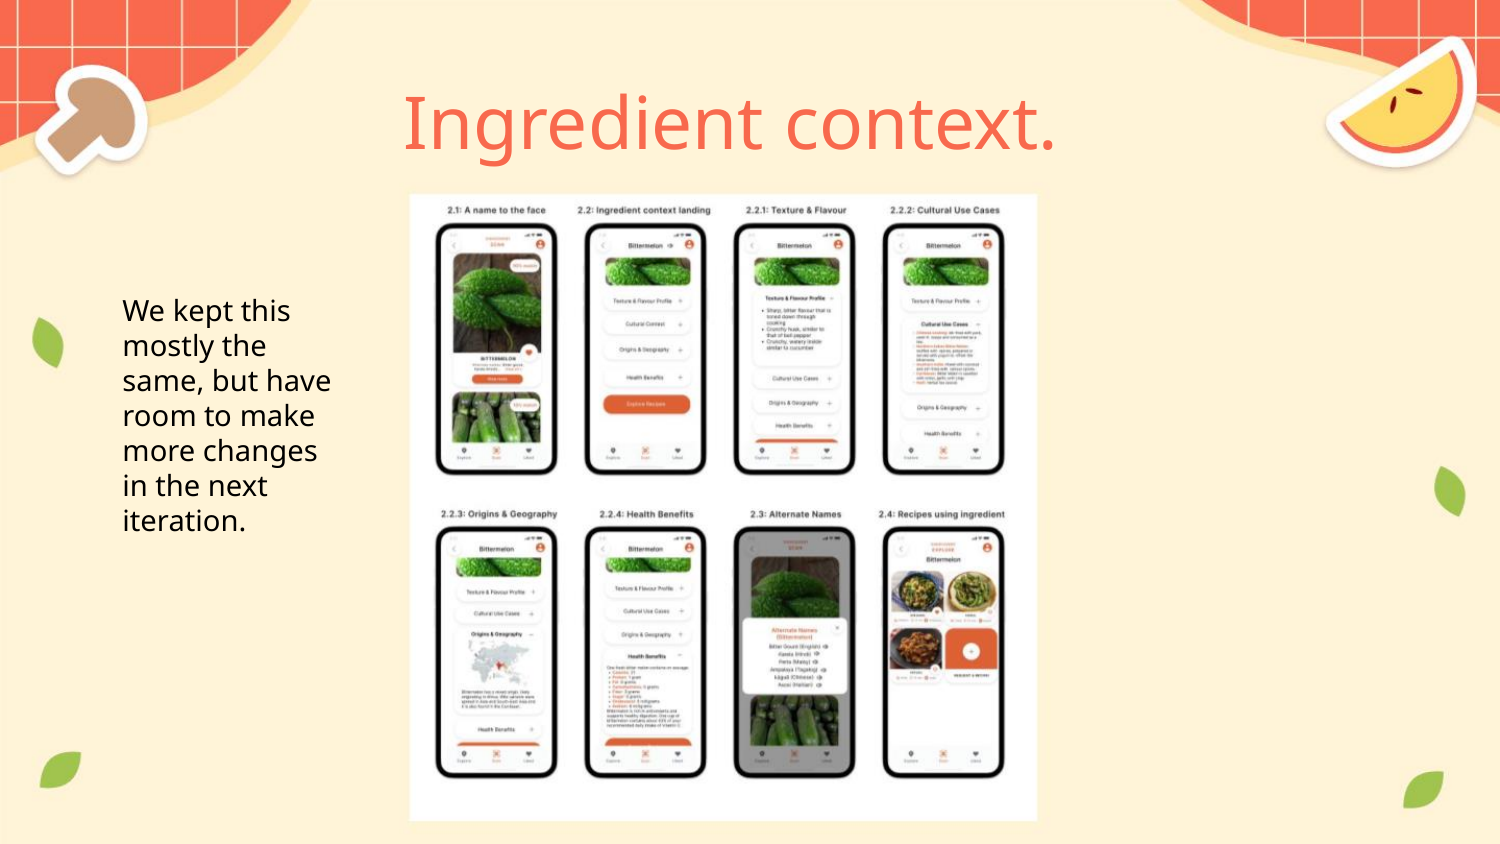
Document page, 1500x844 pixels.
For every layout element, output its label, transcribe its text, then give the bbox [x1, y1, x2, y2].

text_box same, but have room to make more changes in the next [122, 351, 333, 503]
text_box Ingredient context. [403, 78, 1122, 164]
text_box iteration. [122, 491, 261, 538]
text_box [0, 0, 1500, 844]
text_box We kept this mostly the [122, 281, 301, 351]
